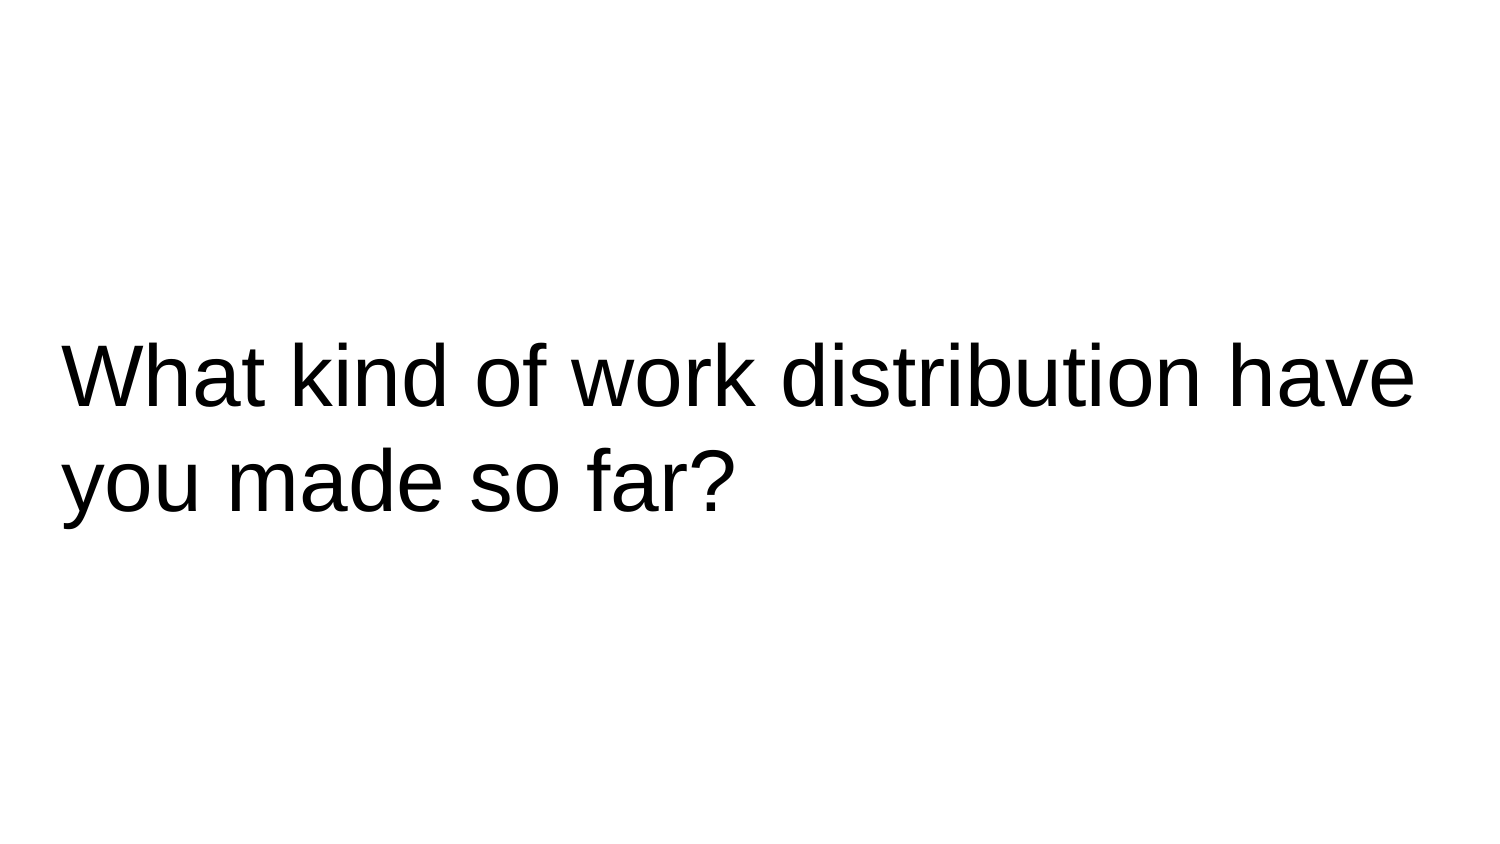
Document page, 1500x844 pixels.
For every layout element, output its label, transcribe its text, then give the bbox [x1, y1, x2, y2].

title What kind of work distribution have you made so far? [46, 304, 1454, 558]
